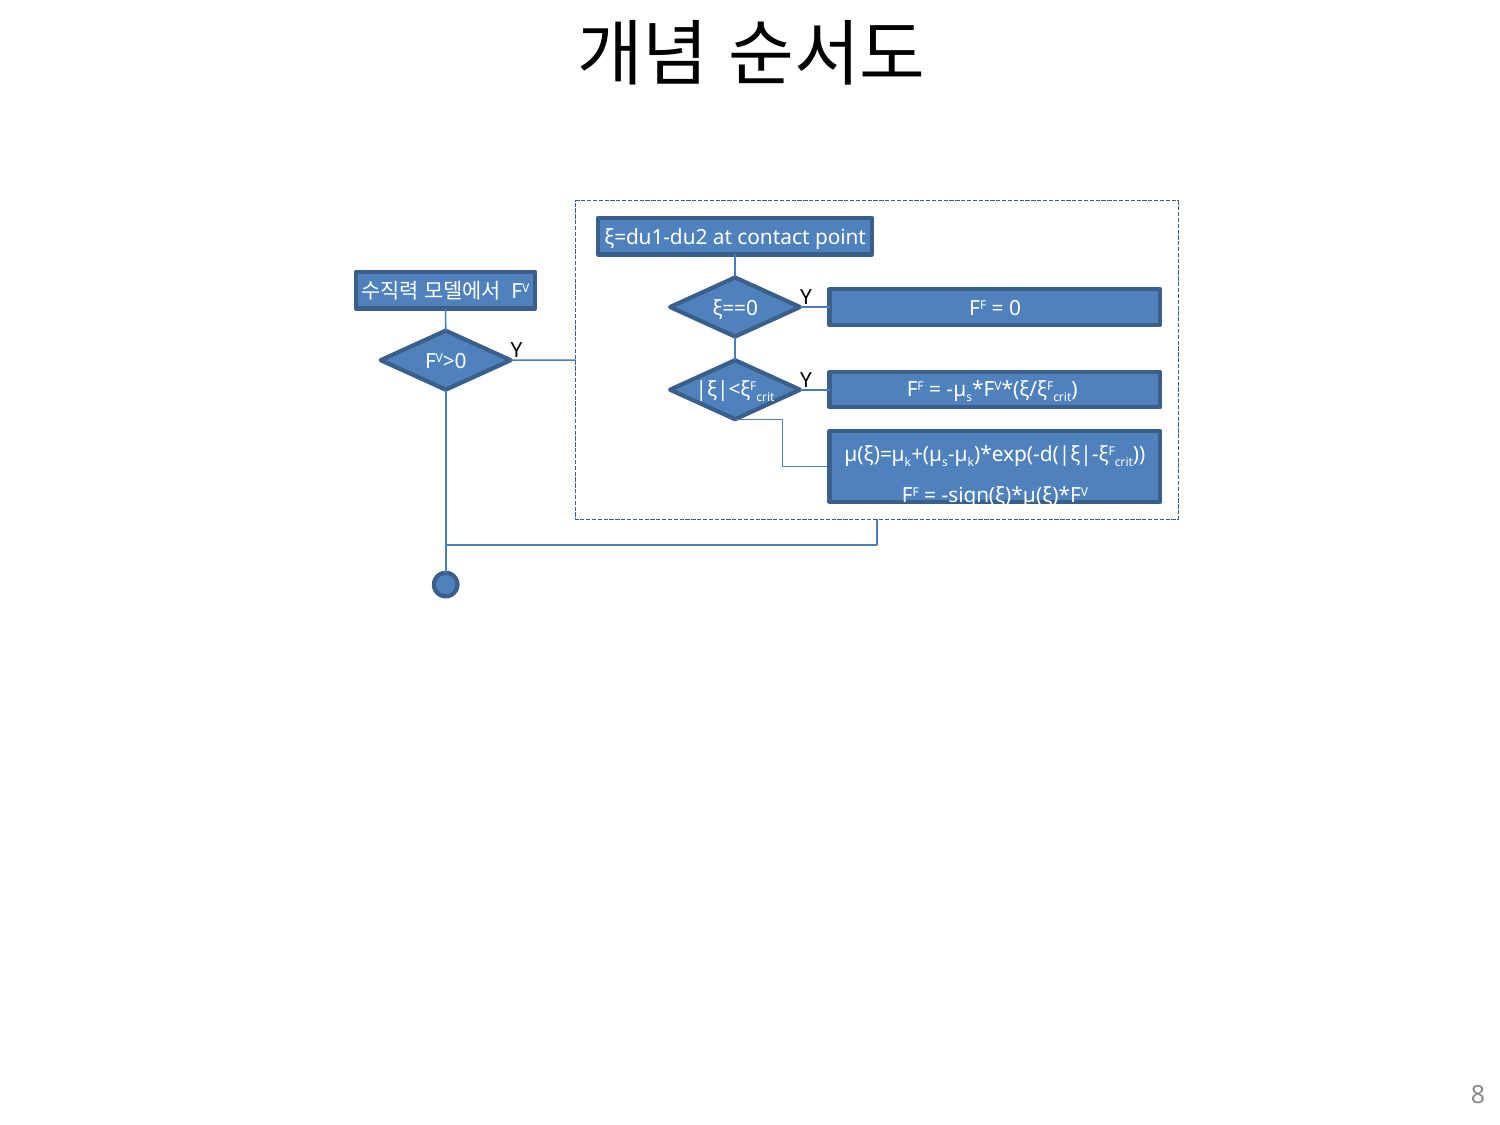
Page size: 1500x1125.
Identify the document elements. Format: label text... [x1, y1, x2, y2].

title 개념 순서도 [76, 0, 1427, 102]
slide_number 8 [1149, 1065, 1500, 1125]
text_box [348, 200, 1179, 597]
